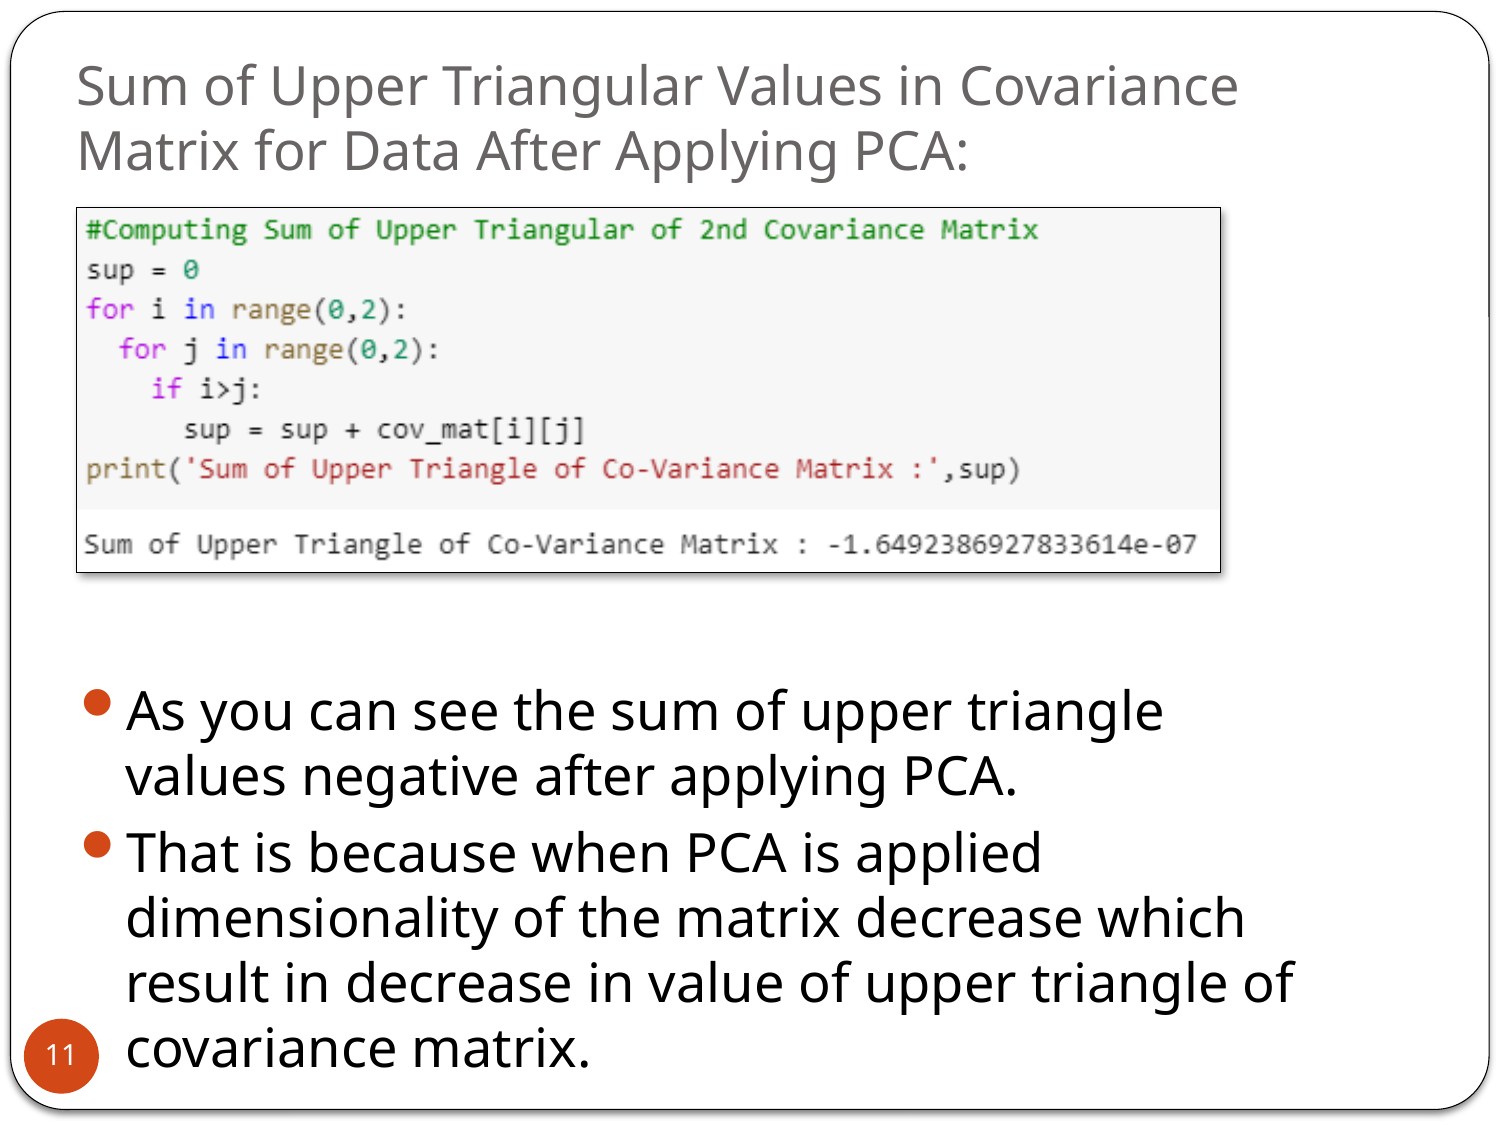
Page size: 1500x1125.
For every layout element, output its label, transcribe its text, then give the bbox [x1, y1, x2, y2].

slide_number 11 [23, 1018, 99, 1094]
list As you can see the sum of upper triangle values negative after applying PCA. That is because when PCA is applied dimensionality of the matrix decrease which result in decrease in value of upper triangle of covariance matrix. [65, 668, 1341, 1034]
title Sum of Upper Triangular Values in Covariance Matrix for Data After Applying PCA: [61, 45, 1337, 197]
picture [76, 207, 1221, 573]
